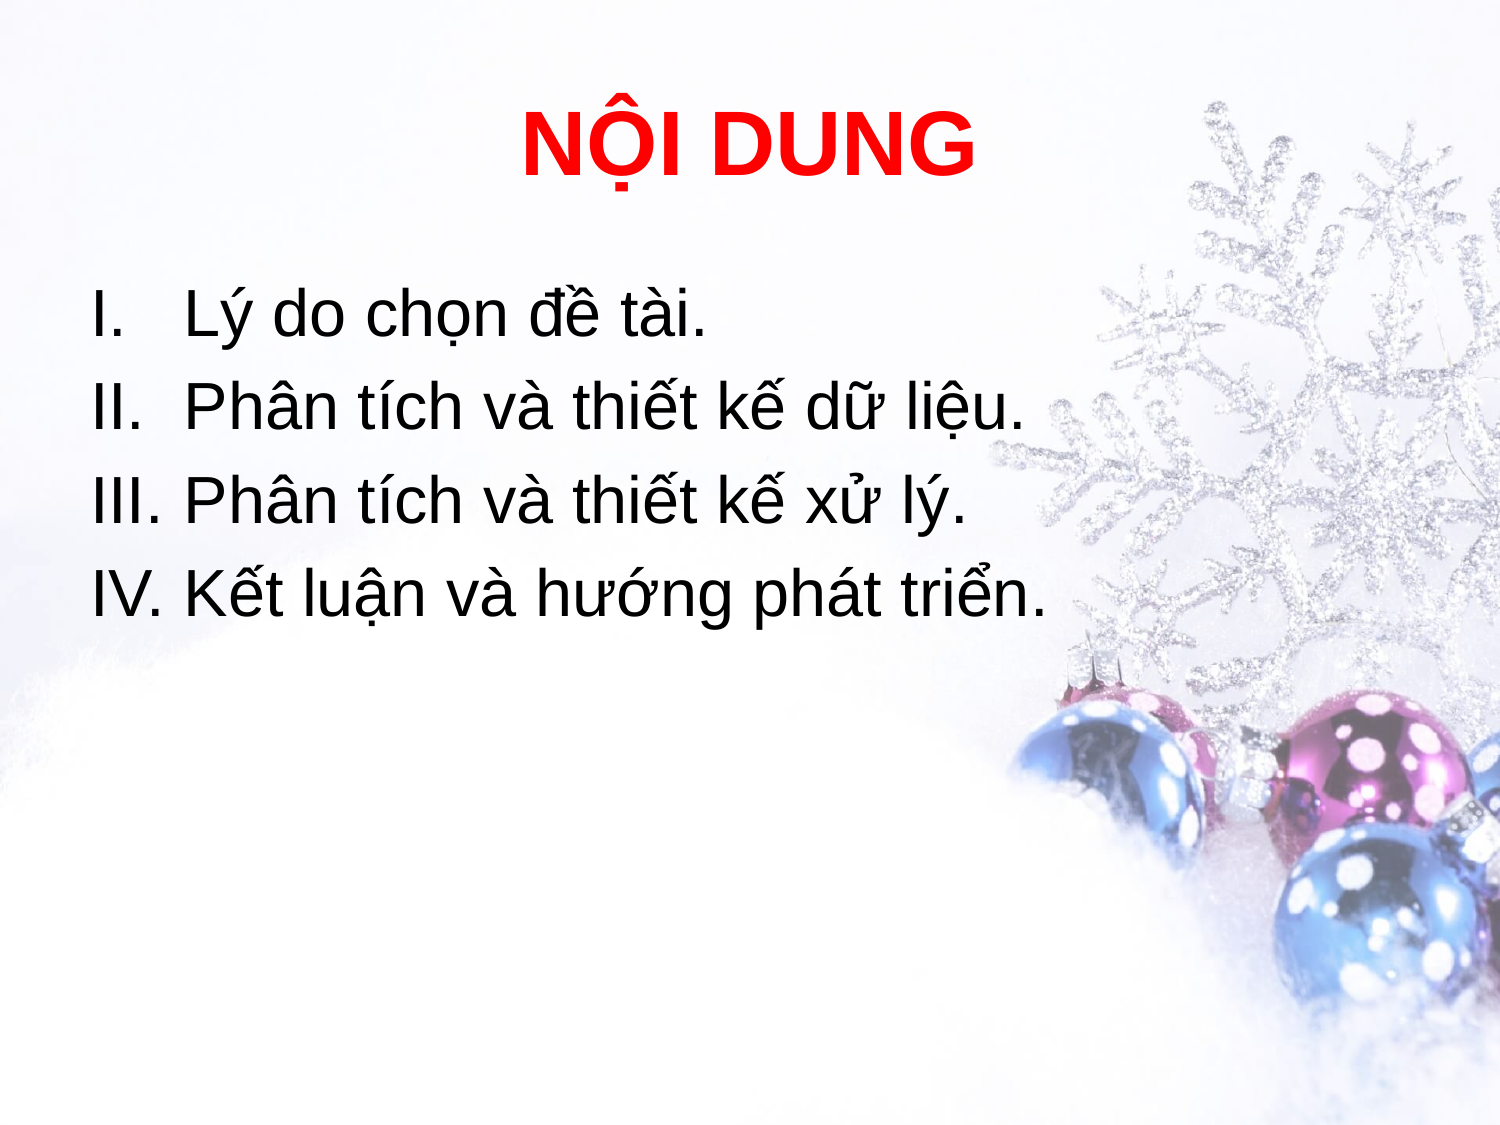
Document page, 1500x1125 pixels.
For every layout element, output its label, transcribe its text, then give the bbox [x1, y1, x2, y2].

list Lý do chọn đề tài. Phân tích và thiết kế dữ liệu. Phân tích và thiết kế xử lý. Kết luận và hướng phát triển. [75, 262, 1425, 1005]
title NỘI DUNG [75, 45, 1425, 233]
